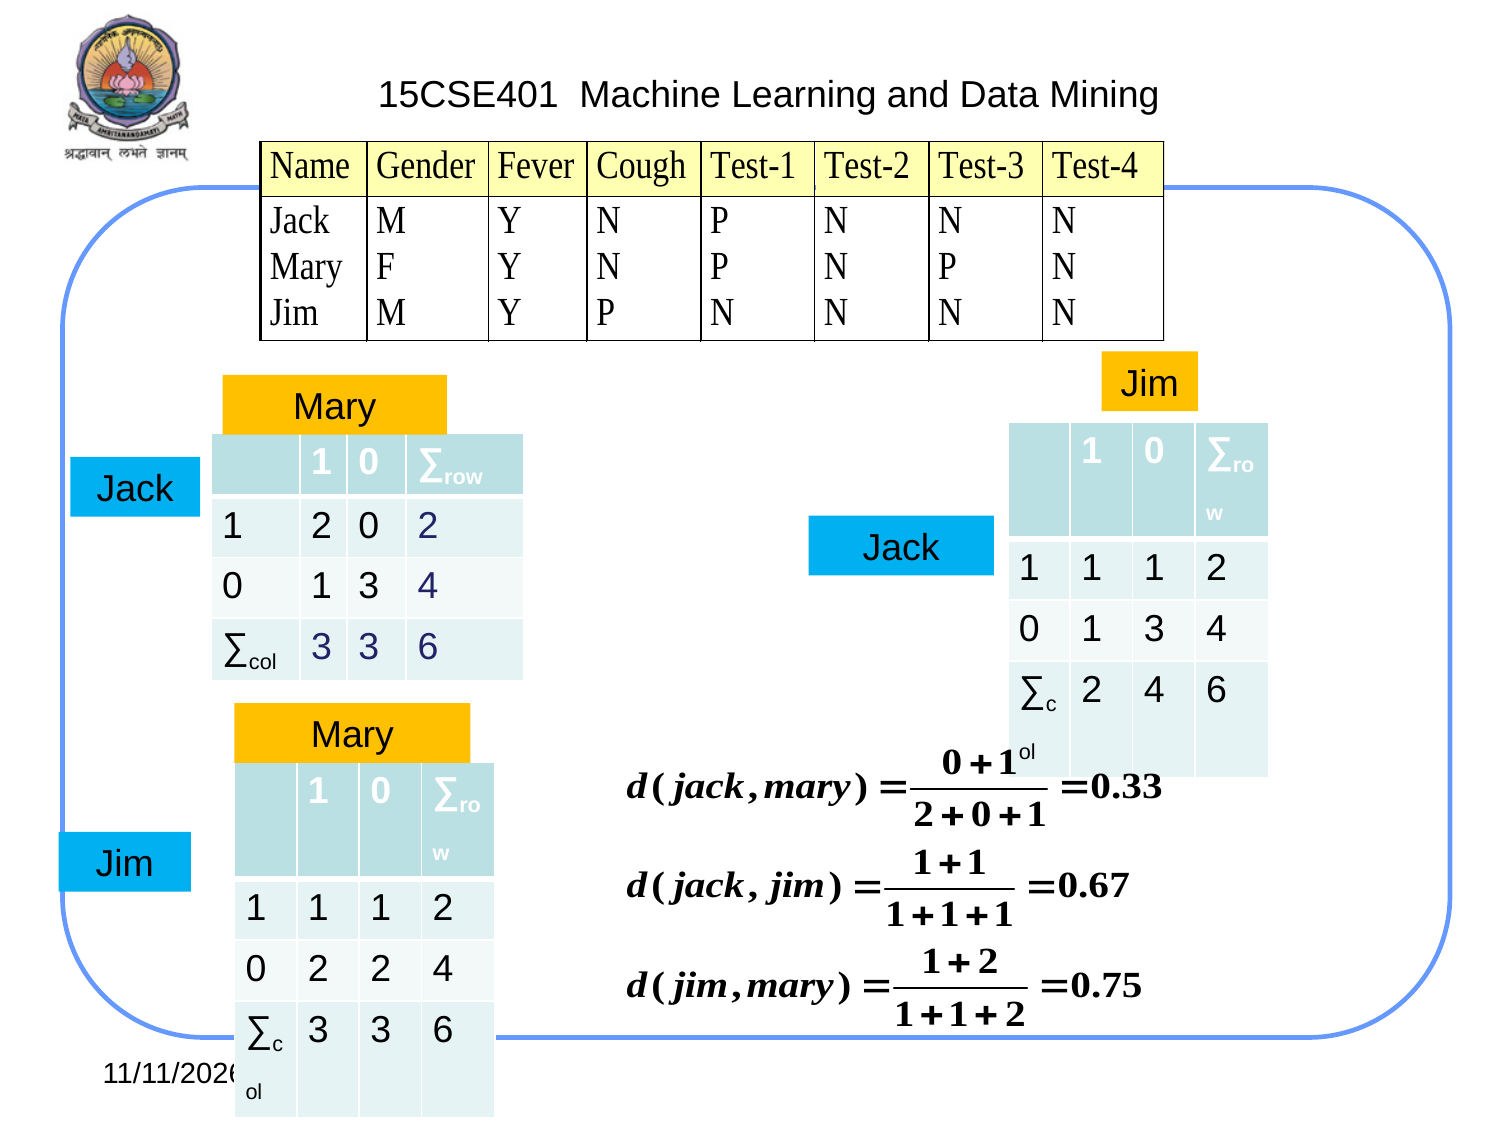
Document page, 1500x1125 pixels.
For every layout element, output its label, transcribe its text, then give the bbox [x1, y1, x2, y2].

table_cell 1 [298, 882, 358, 939]
table_cell 6 [407, 619, 523, 680]
text_box Mary [222, 374, 447, 435]
table_cell 3 [301, 619, 346, 680]
text_box Jack [70, 456, 201, 517]
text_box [620, 737, 1169, 1034]
table_header 1 [1071, 423, 1132, 536]
table_cell 1 [1133, 542, 1194, 599]
table_header 1 [301, 435, 346, 494]
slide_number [87, 1046, 438, 1125]
table_cell 1 [212, 499, 299, 557]
table_cell 4 [1133, 662, 1194, 777]
table_header 1 [298, 763, 358, 876]
table_cell 1 [301, 558, 346, 617]
text_box Jim [58, 831, 191, 892]
table_cell 3 [348, 558, 405, 617]
table_cell 4 [407, 558, 523, 617]
table_cell 3 [1133, 601, 1194, 660]
table_cell 2 [1071, 662, 1132, 736]
table_cell 2 [298, 941, 358, 1000]
table_cell 0 [1009, 601, 1069, 660]
table_cell 3 [360, 1002, 421, 1117]
table_header 0 [360, 763, 421, 876]
table_header 0 [1133, 423, 1194, 536]
table_cell 2 [360, 941, 421, 1000]
table_cell ∑col [1009, 662, 1069, 736]
text_box Jim [1101, 351, 1198, 412]
table_cell 0 [348, 499, 405, 557]
table_cell 2 [422, 882, 494, 939]
table_cell 4 [1196, 601, 1268, 660]
table_cell 1 [1071, 601, 1132, 660]
table_cell 0 [235, 941, 296, 1000]
text_box Mary [234, 703, 471, 763]
picture [62, 12, 193, 163]
table_header [212, 434, 299, 494]
table_header [1009, 423, 1069, 536]
table_header [235, 763, 296, 876]
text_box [257, 140, 1165, 373]
table_cell 2 [301, 499, 346, 557]
table_cell 6 [422, 1002, 494, 1117]
table_cell 1 [360, 882, 421, 939]
table_cell 1 [1009, 542, 1069, 599]
table_header ∑row [1196, 423, 1268, 536]
table_header ∑row [422, 763, 494, 876]
table_cell 1 [235, 882, 296, 939]
table_cell 1 [1071, 542, 1132, 599]
table_cell 2 [1196, 542, 1268, 599]
table_cell 6 [1196, 662, 1268, 777]
table_header 0 [348, 435, 405, 494]
table_cell 0 [212, 558, 299, 617]
table_cell 2 [407, 499, 523, 557]
text_box Jack [808, 515, 994, 576]
table_cell 3 [298, 1002, 358, 1117]
table_cell ∑col [235, 1002, 296, 1117]
table_cell 4 [422, 941, 494, 1000]
table_header ∑row [407, 434, 523, 494]
table_cell 3 [348, 619, 405, 680]
table_cell ∑col [212, 619, 299, 680]
